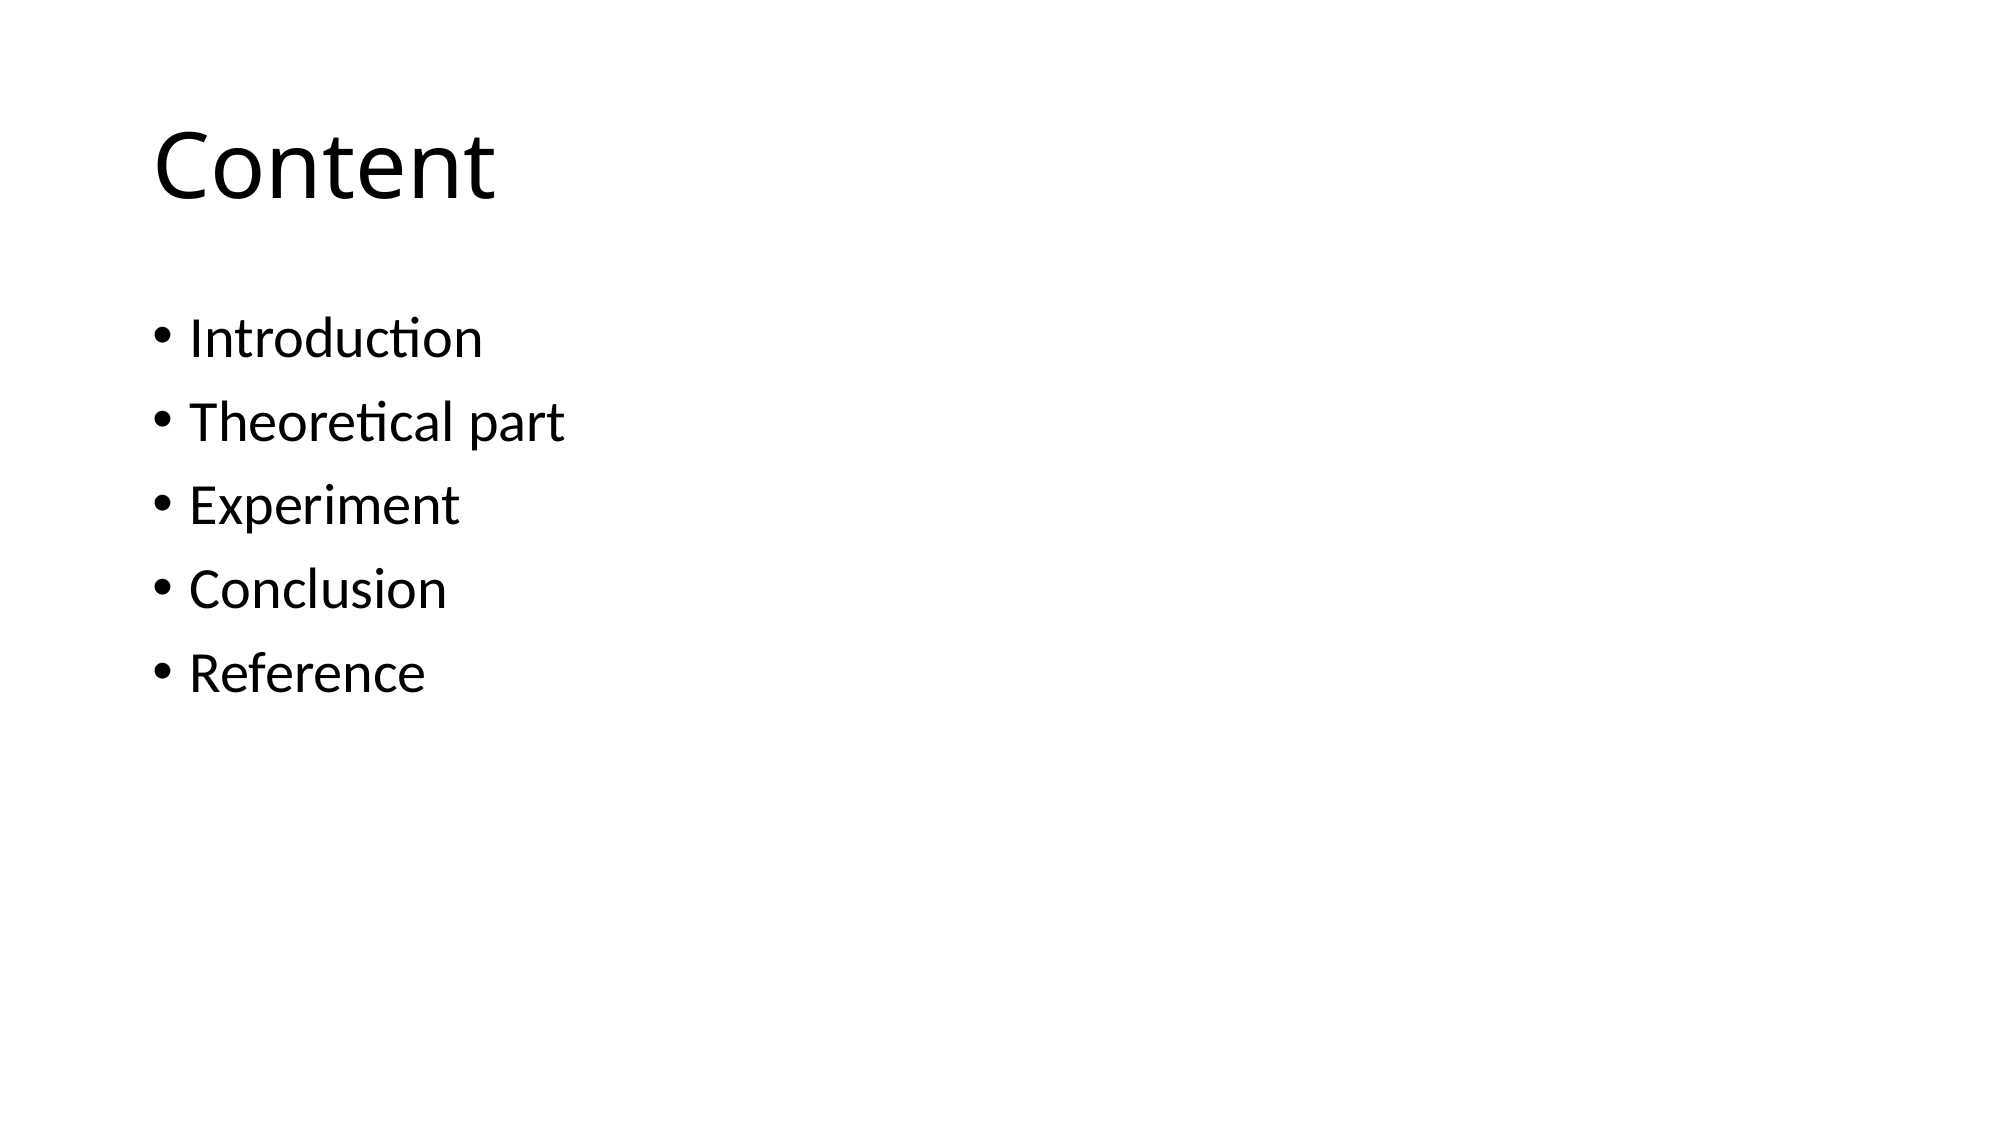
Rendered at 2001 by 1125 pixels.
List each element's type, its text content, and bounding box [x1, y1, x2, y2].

list Introduction Theoretical part Experiment Conclusion Reference [137, 299, 1863, 1014]
title Content [137, 59, 1863, 278]
